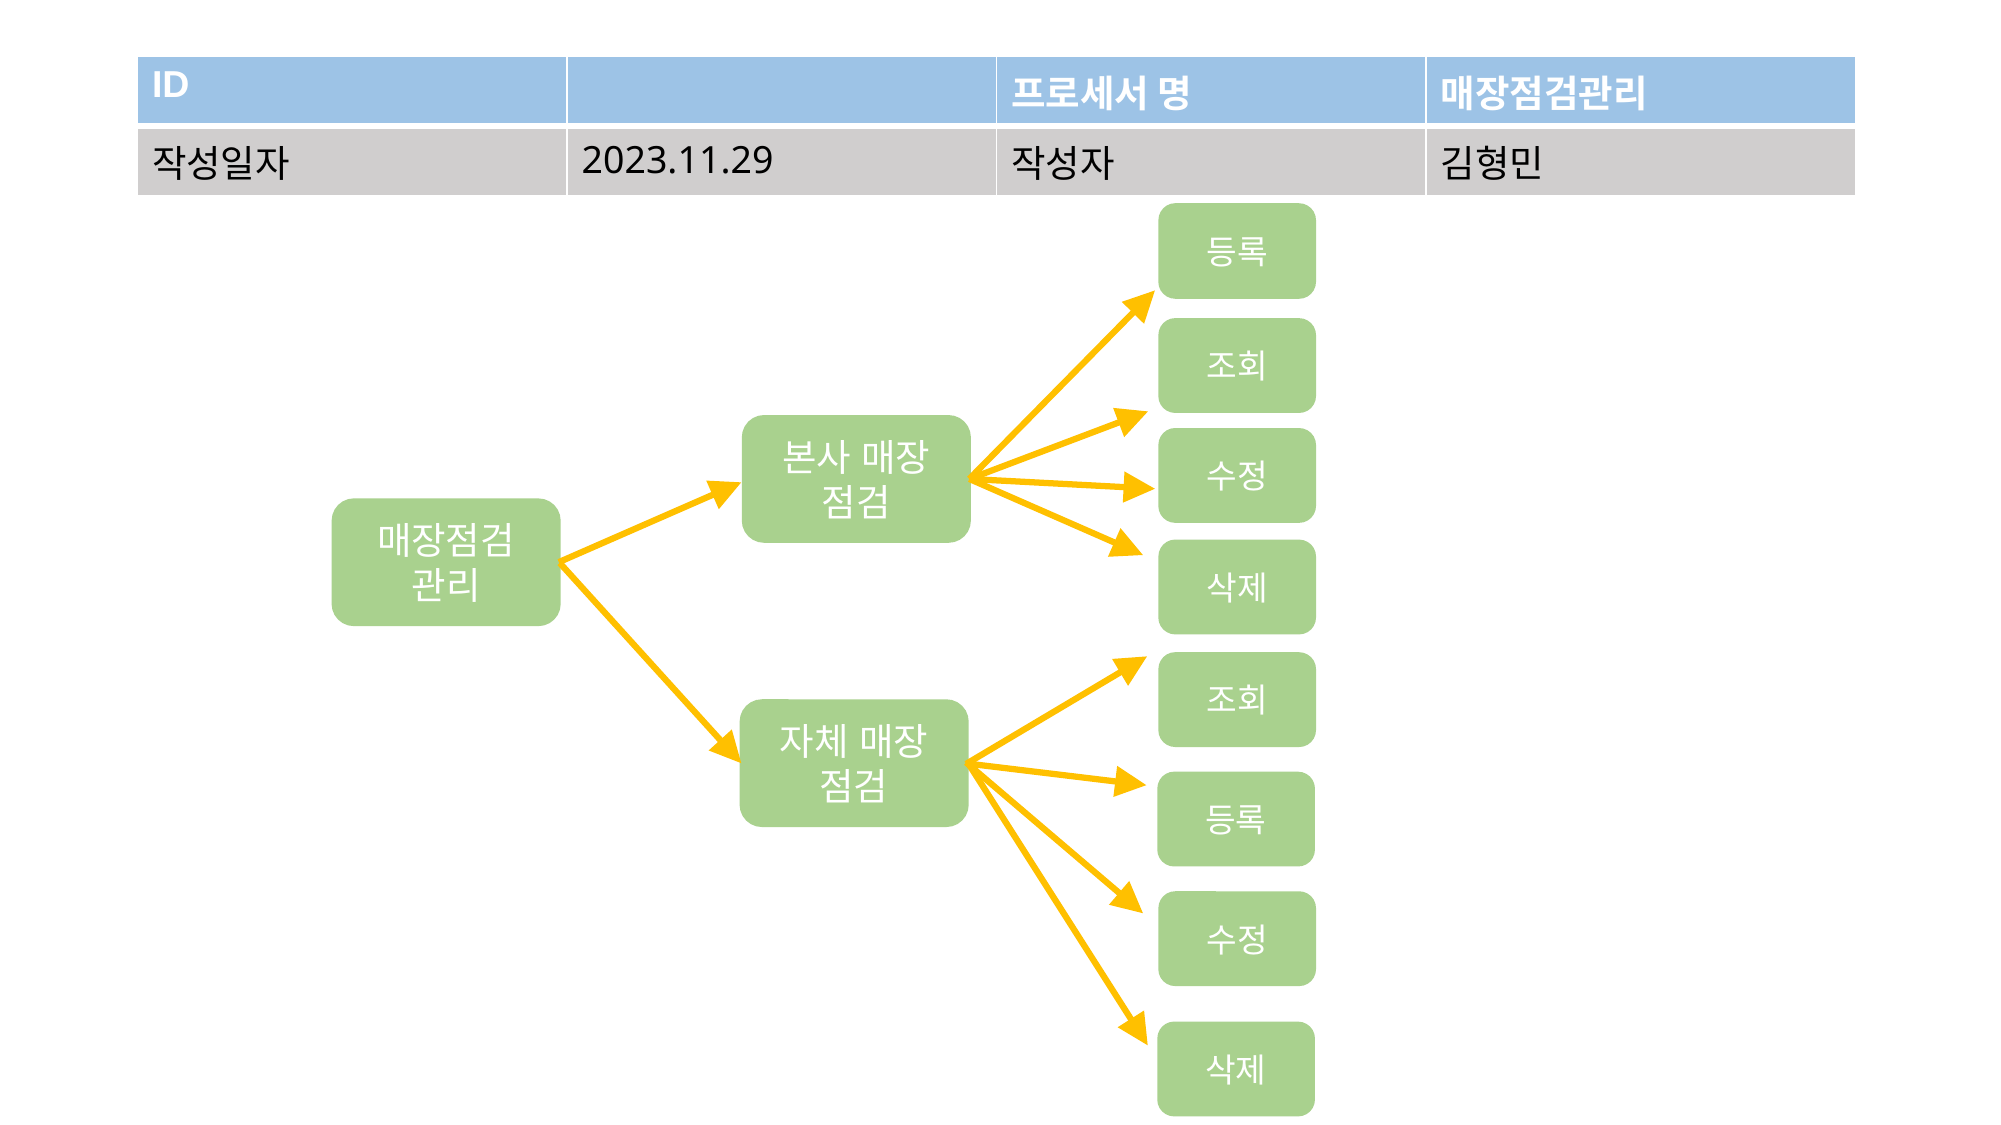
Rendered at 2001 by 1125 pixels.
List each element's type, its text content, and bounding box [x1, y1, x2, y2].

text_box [558, 482, 742, 563]
text_box 등록 [1157, 772, 1315, 866]
table_cell 작성일자 [138, 129, 566, 195]
table_header ID [138, 57, 566, 123]
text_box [973, 479, 1143, 555]
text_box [966, 762, 1143, 914]
table_header 프로세서 명 [997, 57, 1425, 123]
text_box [966, 656, 1147, 763]
table_cell 김형민 [1427, 129, 1855, 195]
text_box 삭제 [1158, 540, 1316, 634]
table_cell 작성자 [997, 129, 1425, 195]
text_box 조회 [1158, 652, 1316, 747]
text_box 매장점검 관리 [332, 498, 561, 626]
text_box 수정 [1158, 891, 1316, 986]
text_box 본사 매장 점검 [742, 415, 971, 543]
table_cell 2023.11.29 [568, 129, 996, 195]
text_box 조회 [1158, 318, 1316, 413]
text_box 삭제 [1157, 1022, 1315, 1116]
text_box 수정 [1158, 428, 1316, 523]
table_header 매장점검관리 [1427, 57, 1855, 123]
text_box 등록 [1158, 203, 1316, 299]
table_header [568, 57, 996, 123]
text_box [969, 478, 1155, 489]
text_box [969, 764, 1148, 1046]
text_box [967, 291, 1157, 478]
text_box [550, 572, 751, 754]
text_box 자체 매장 점검 [740, 699, 966, 827]
